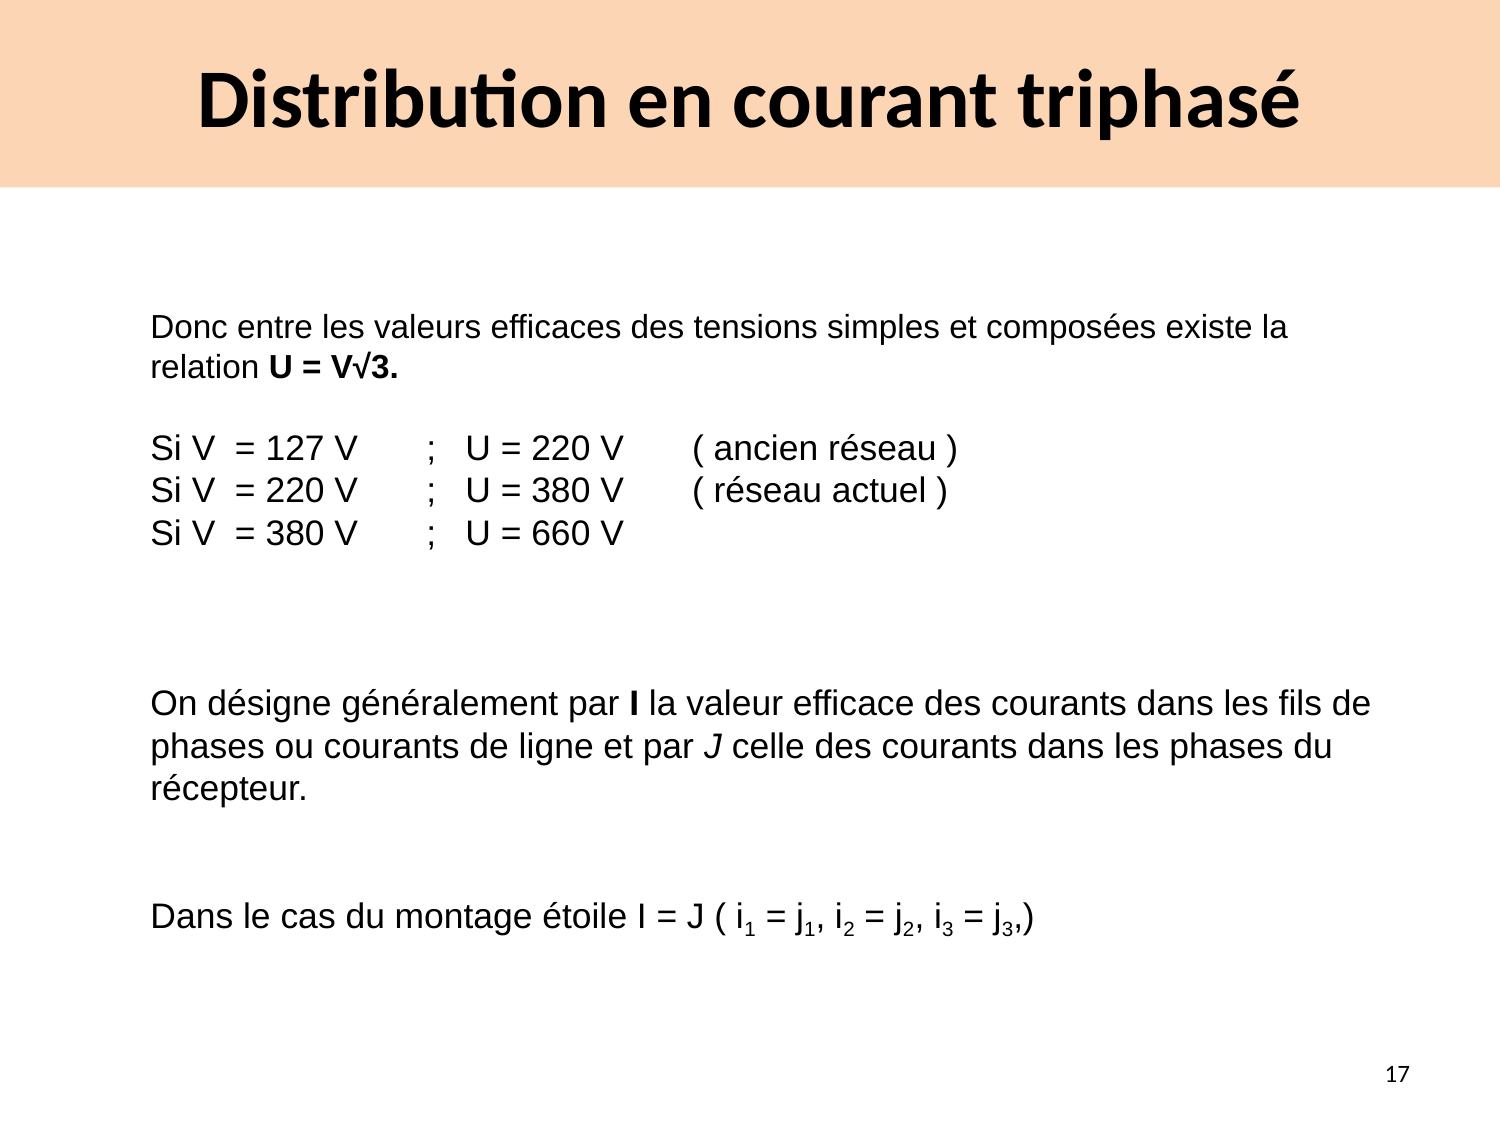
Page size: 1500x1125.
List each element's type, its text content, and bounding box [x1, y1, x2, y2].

title Distribution en courant triphasé [0, 0, 1500, 188]
slide_number 17 [1074, 1042, 1425, 1103]
text_box Donc entre les valeurs efficaces des tensions simples et composées existe la relation U = V√3. Si V = 127 V ; U = 220 V ( ancien réseau ) Si V = 220 V ; U = 380 V ( réseau actuel ) Si V = 380 V ; U = 660 V On désigne généralement par I la valeur efficace des courants dans les fils de phases ou courants de ligne et par J celle des courants dans les phases du récepteur. Dans le cas du montage étoile I = J ( i1 = j1, i2 = j2, i3 = j3,) [135, 255, 1388, 840]
